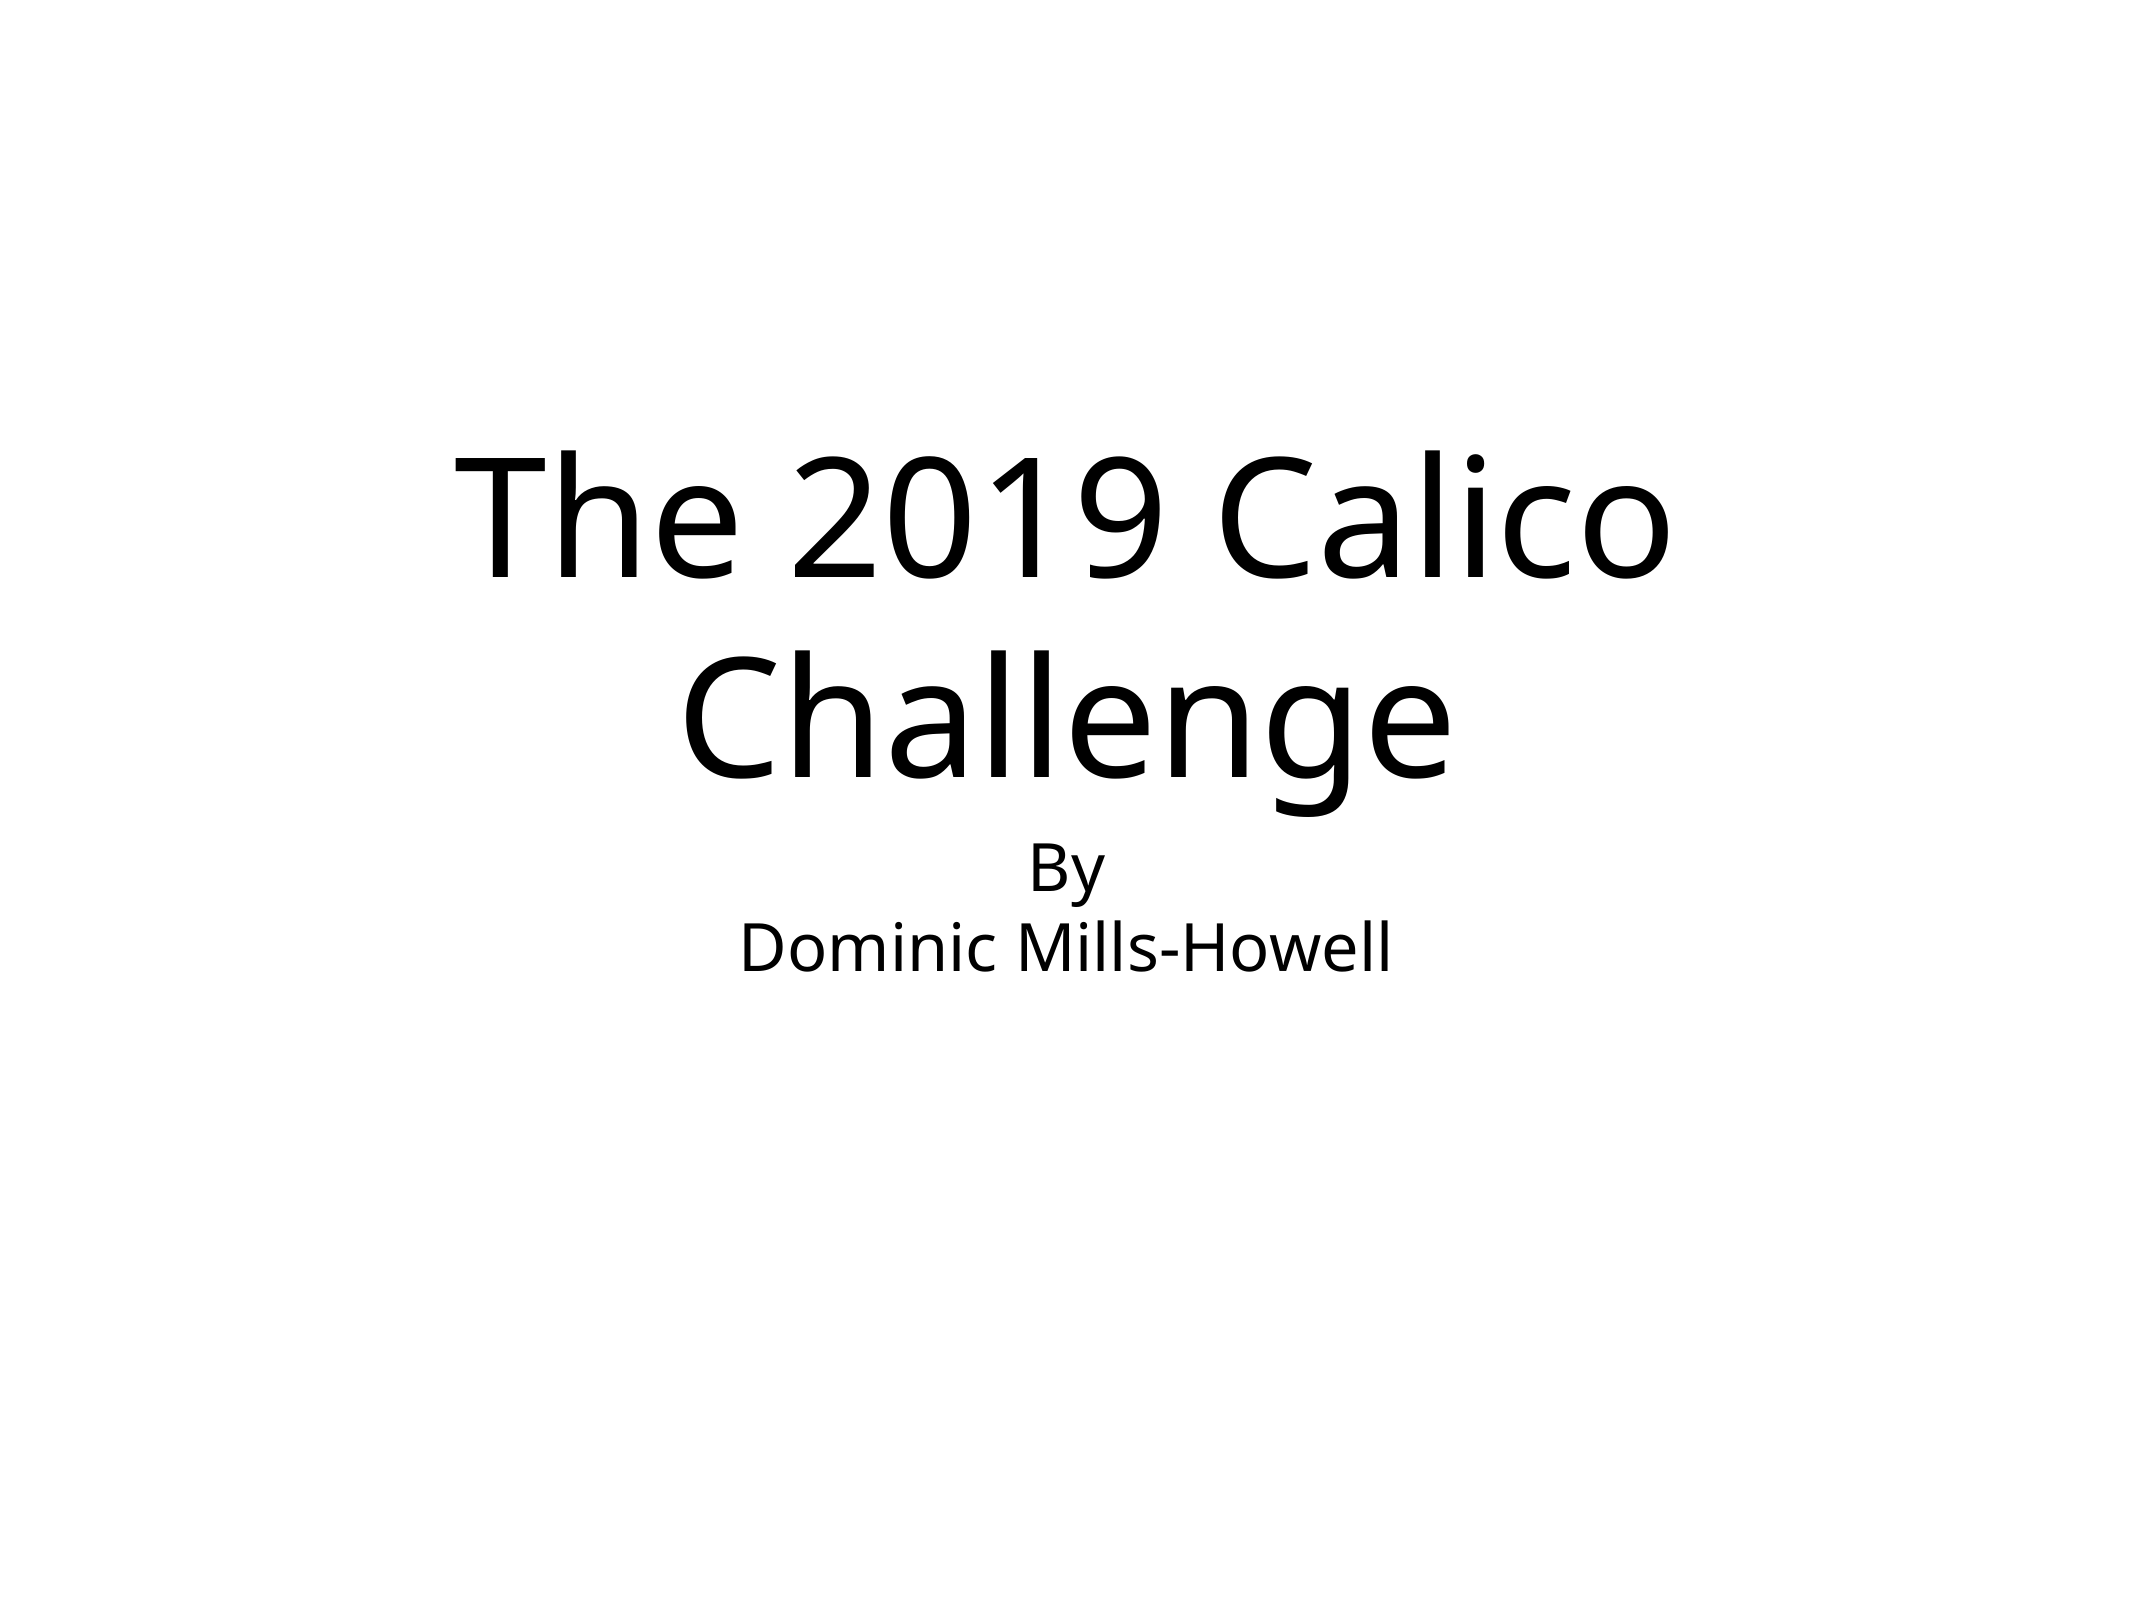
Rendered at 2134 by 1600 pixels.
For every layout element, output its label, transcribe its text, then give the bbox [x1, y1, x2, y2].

list By Dominic Mills-Howell [207, 824, 1926, 1011]
title The 2019 Calico Challenge [207, 268, 1926, 811]
